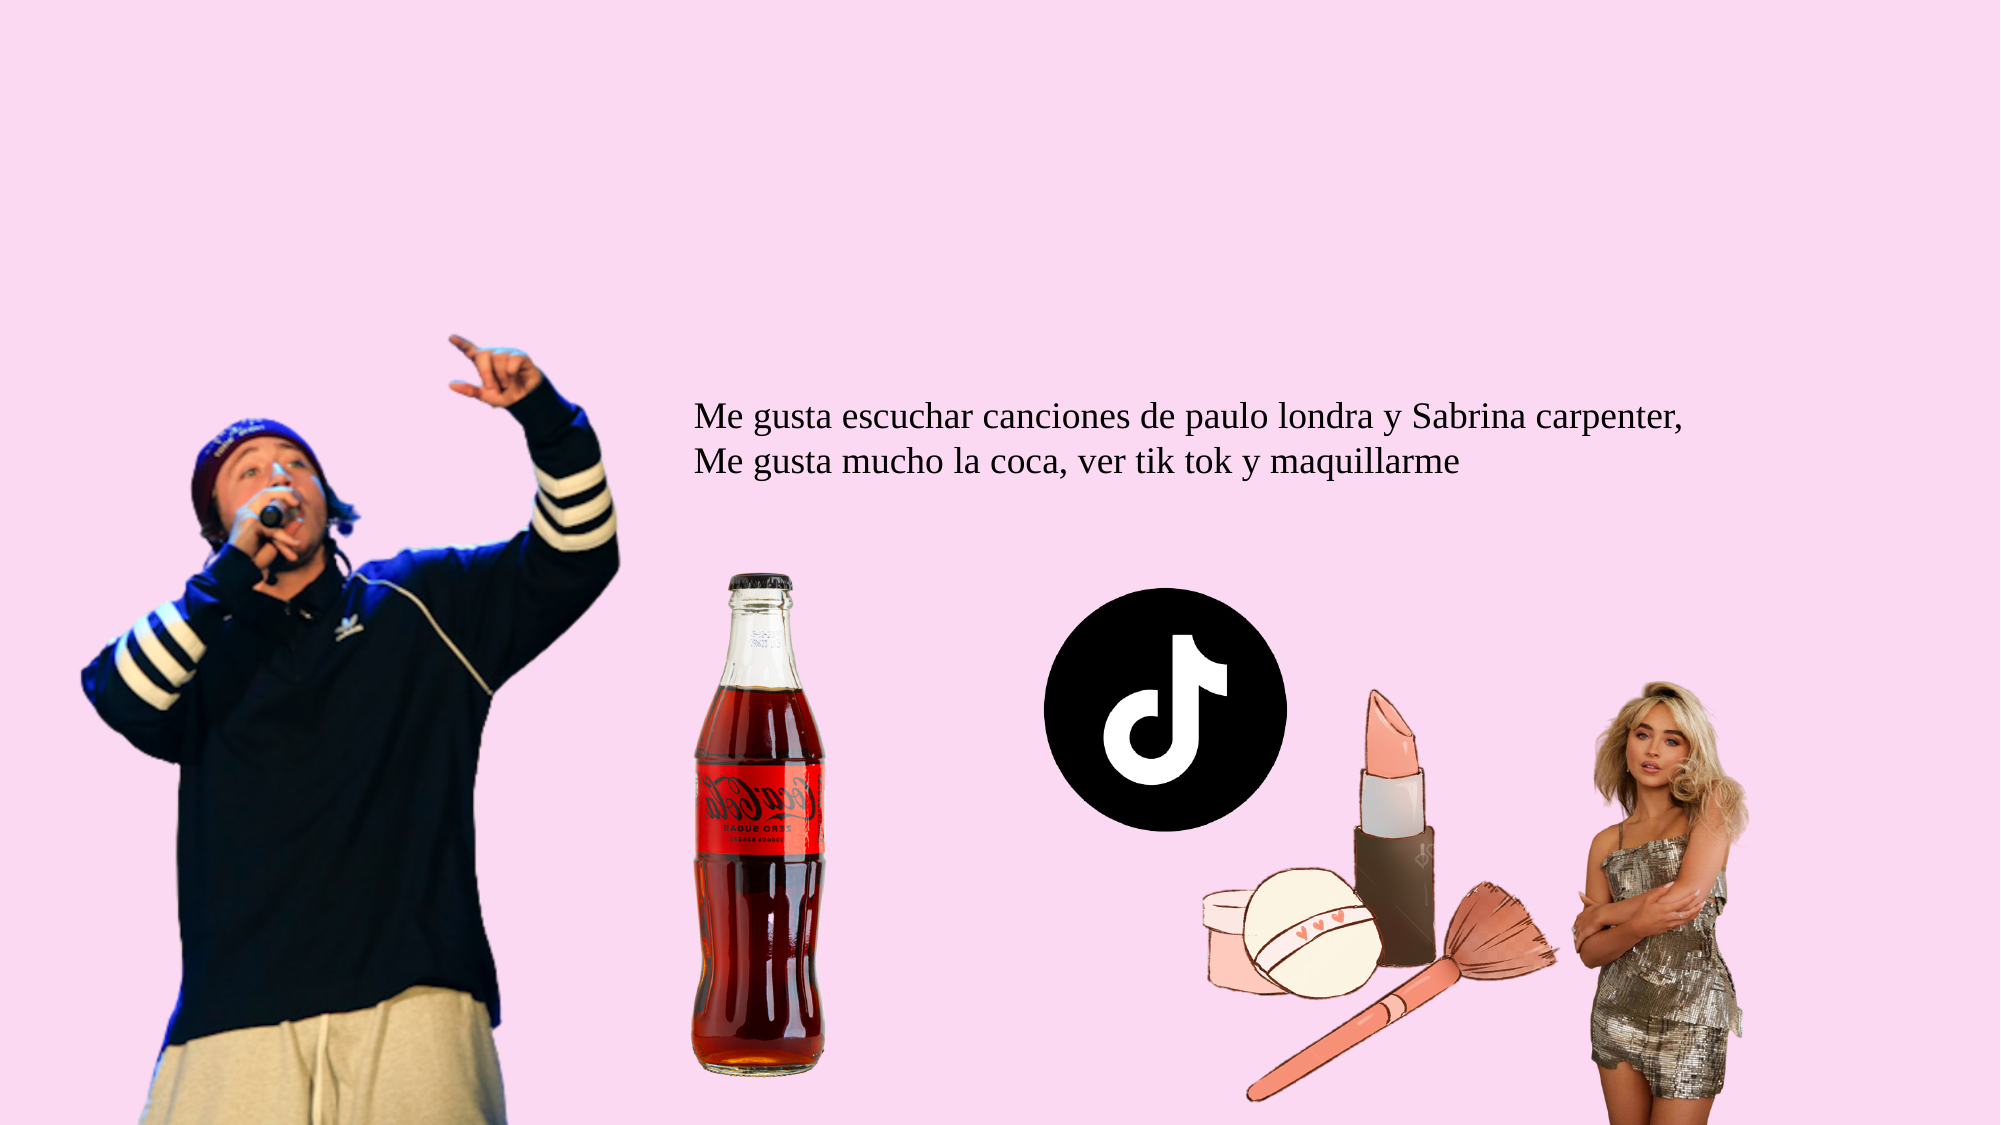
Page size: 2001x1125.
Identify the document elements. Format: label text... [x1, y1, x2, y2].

picture [67, 287, 948, 1125]
text_box Me gusta escuchar canciones de paulo londra y Sabrina carpenter, Me gusta mucho la coca, ver tik tok y maquillarme [678, 383, 1749, 489]
picture [1004, 548, 1855, 1125]
